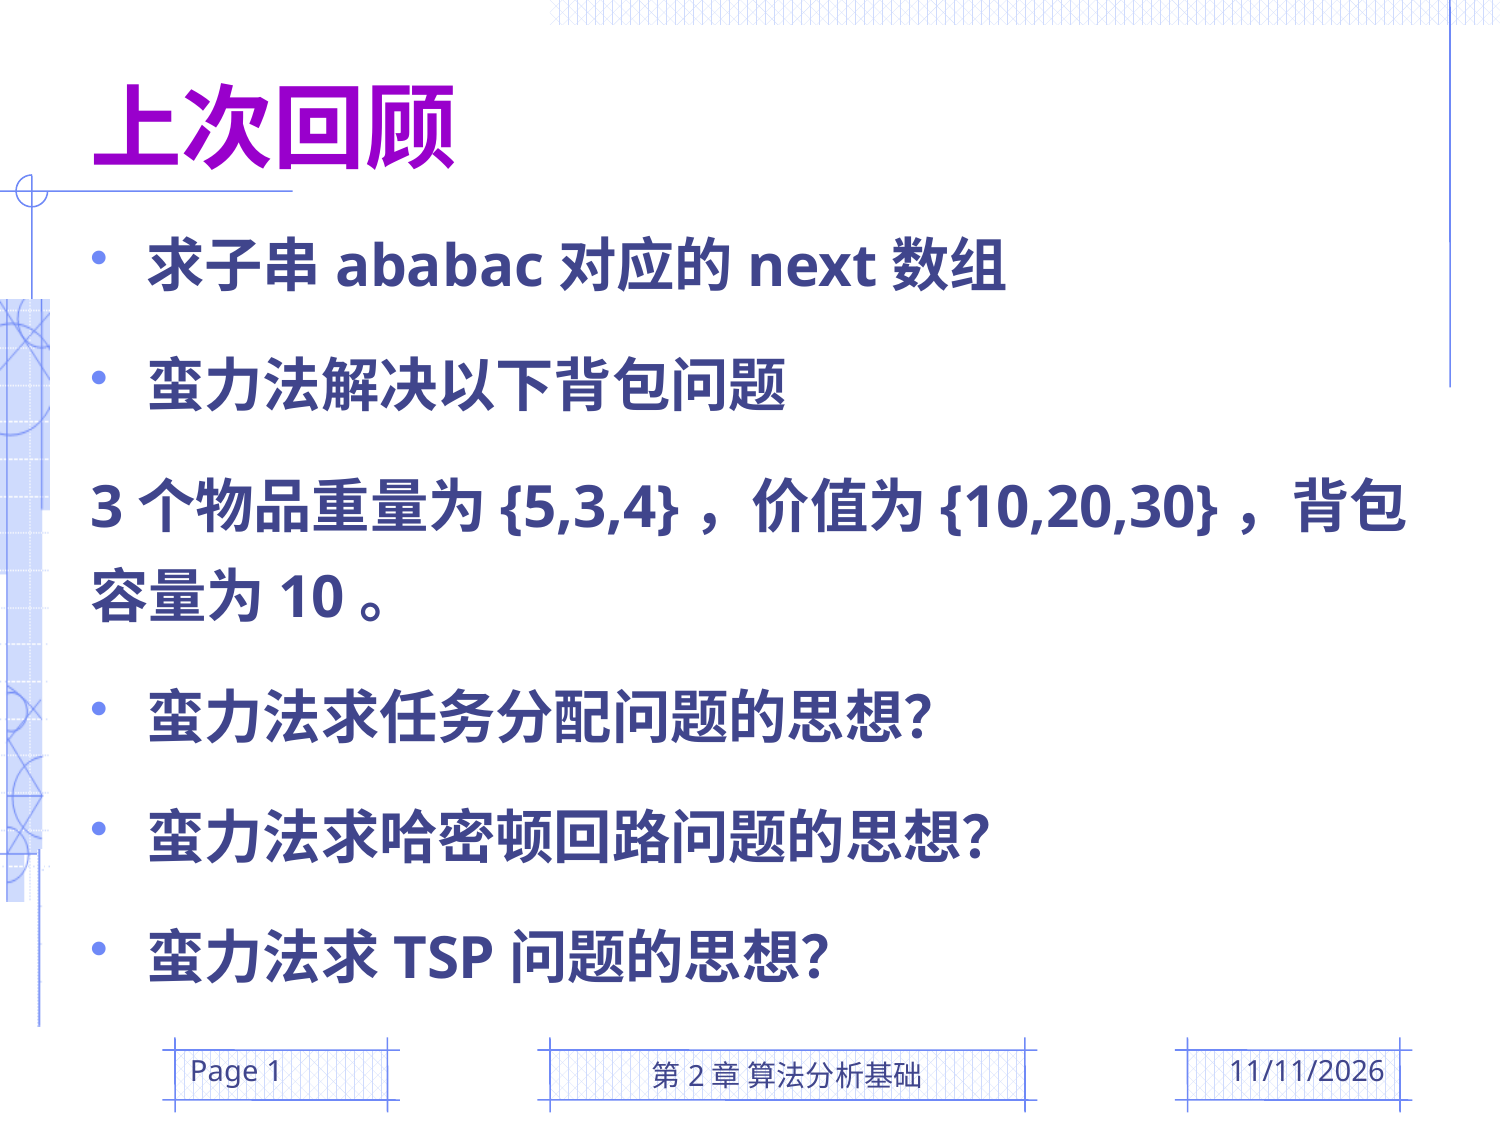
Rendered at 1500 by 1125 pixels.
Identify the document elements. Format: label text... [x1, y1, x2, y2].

picture [0, 299, 50, 1027]
title 上次回顾 [75, 37, 1350, 188]
footer 第2章 算法分析基础 [549, 1024, 1026, 1101]
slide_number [1087, 1024, 1401, 1101]
list 求子串ababac对应的next数组 蛮力法解决以下背包问题 3个物品重量为{5,3,4}，价值为{10,20,30}，背包容量为10。 蛮力法求任务分配问题的思想？ 蛮力法求哈密顿回路问题的思想？ 蛮力法求TSP问题的思想？ [75, 200, 1481, 1025]
slide_number Page 1 [174, 1024, 488, 1101]
